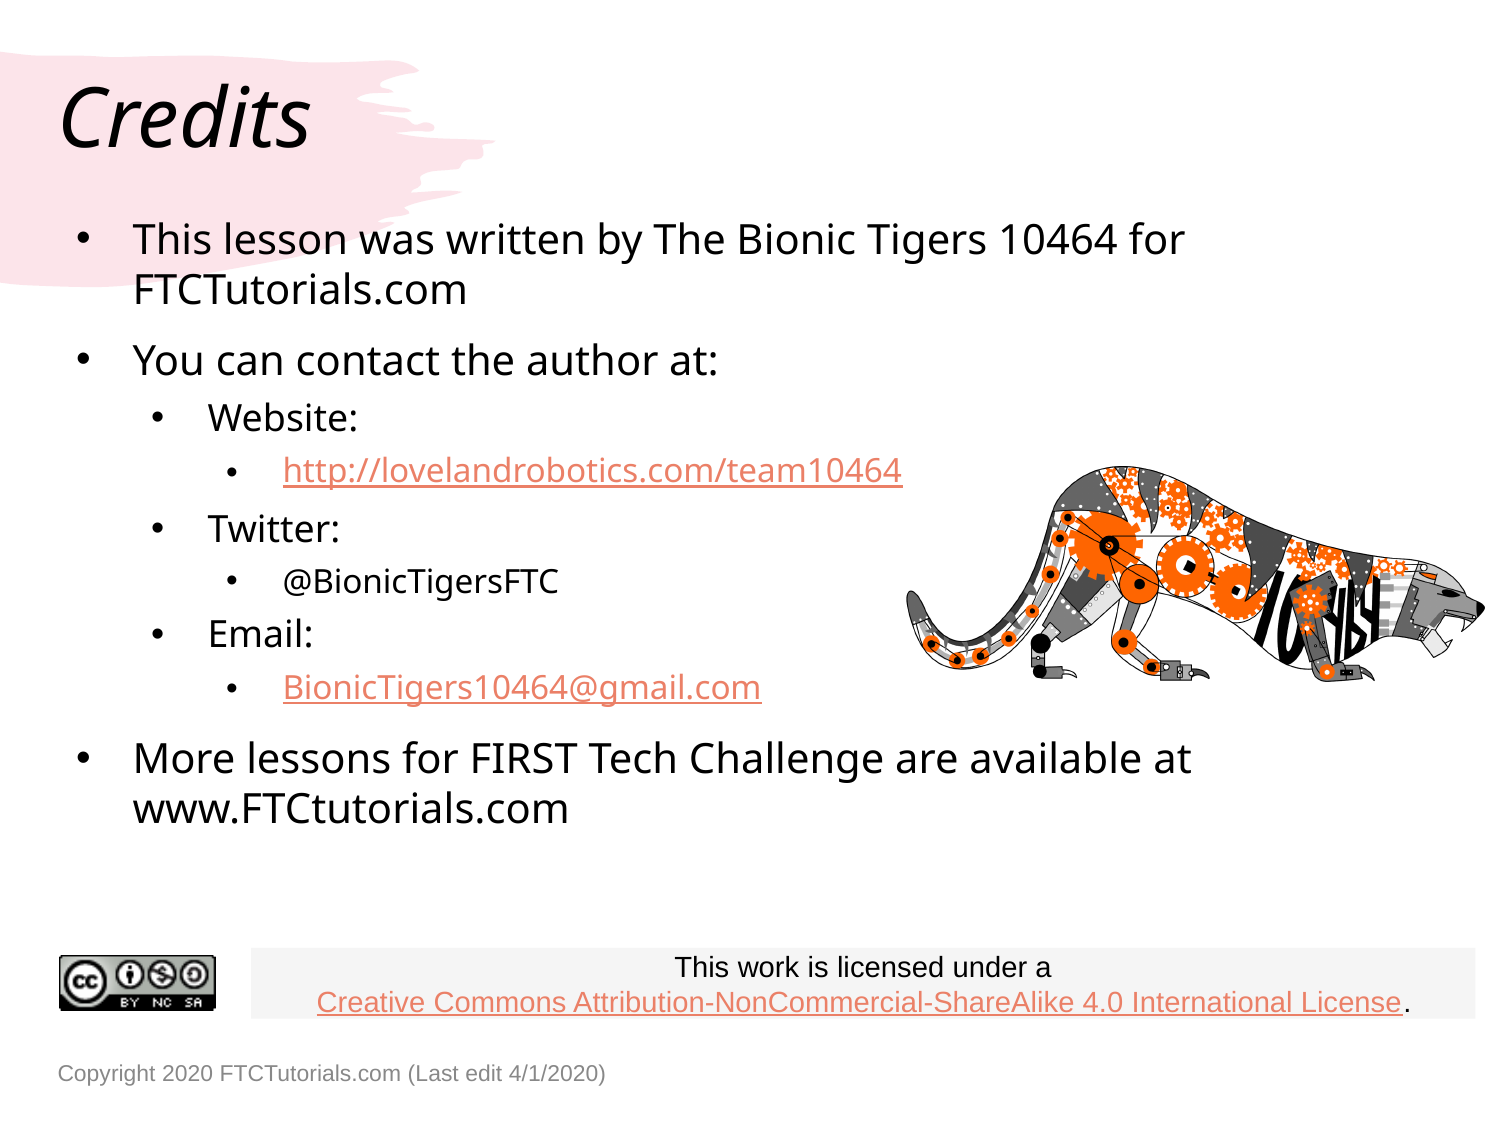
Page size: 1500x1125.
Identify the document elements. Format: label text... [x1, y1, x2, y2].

title Credits [42, 59, 1464, 182]
picture [890, 375, 1500, 750]
text_box This work is licensed under a Creative Commons Attribution-NonCommercial-ShareAlike 4.0 International License. [249, 946, 1478, 1021]
list This lesson was written by The Bionic Tigers 10464 for FTCTutorials.com You can contact the author at: Website: http://lovelandrobotics.com/team10464 Twitter: @BionicTigersFTC Email: BionicTigers10464@gmail.com More lessons for FIRST Tech Challenge are available at www.FTCtutorials.com [42, 204, 1464, 1030]
footer Copyright 2020 FTCTutorials.com (Last edit 4/1/2020) [42, 1042, 718, 1103]
picture [59, 955, 216, 1011]
